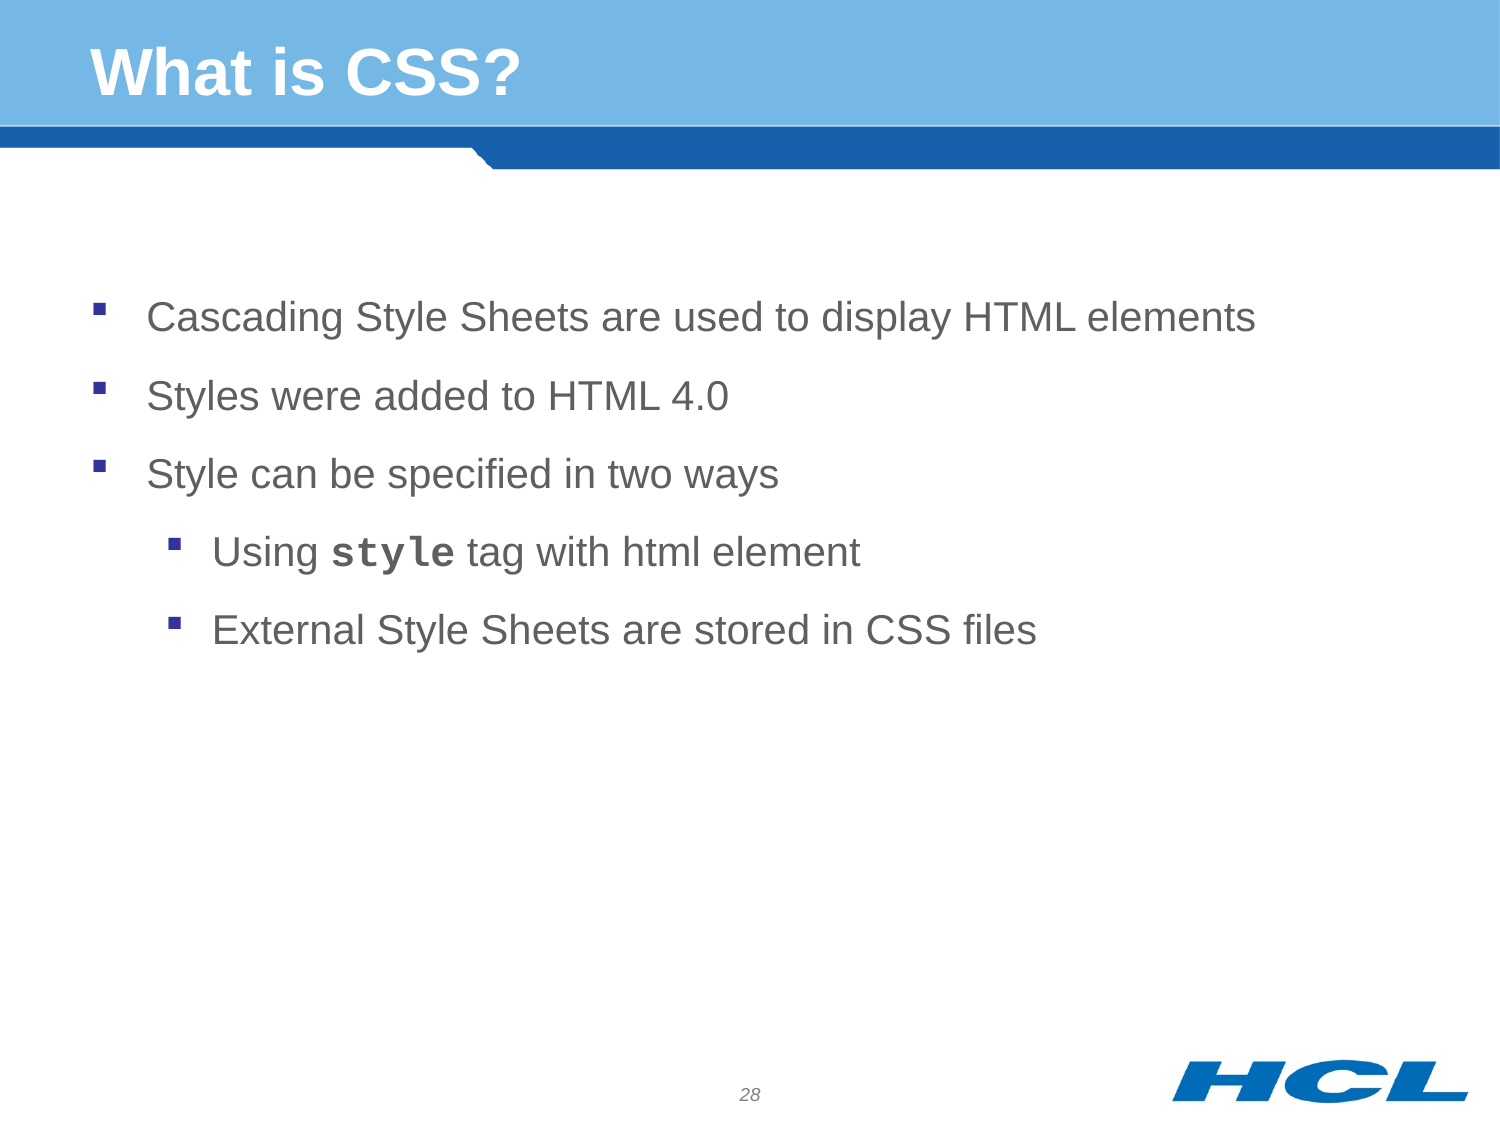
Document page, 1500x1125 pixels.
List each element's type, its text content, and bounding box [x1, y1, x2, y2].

slide_number 28 [574, 1074, 926, 1115]
picture [1140, 1050, 1500, 1109]
picture [0, 0, 1500, 188]
title What is CSS? [74, 0, 1426, 138]
list Cascading Style Sheets are used to display HTML elements Styles were added to HTML 4.0 Style can be specified in two ways Using style tag with html element External Style Sheets are stored in CSS files [74, 262, 1426, 1006]
